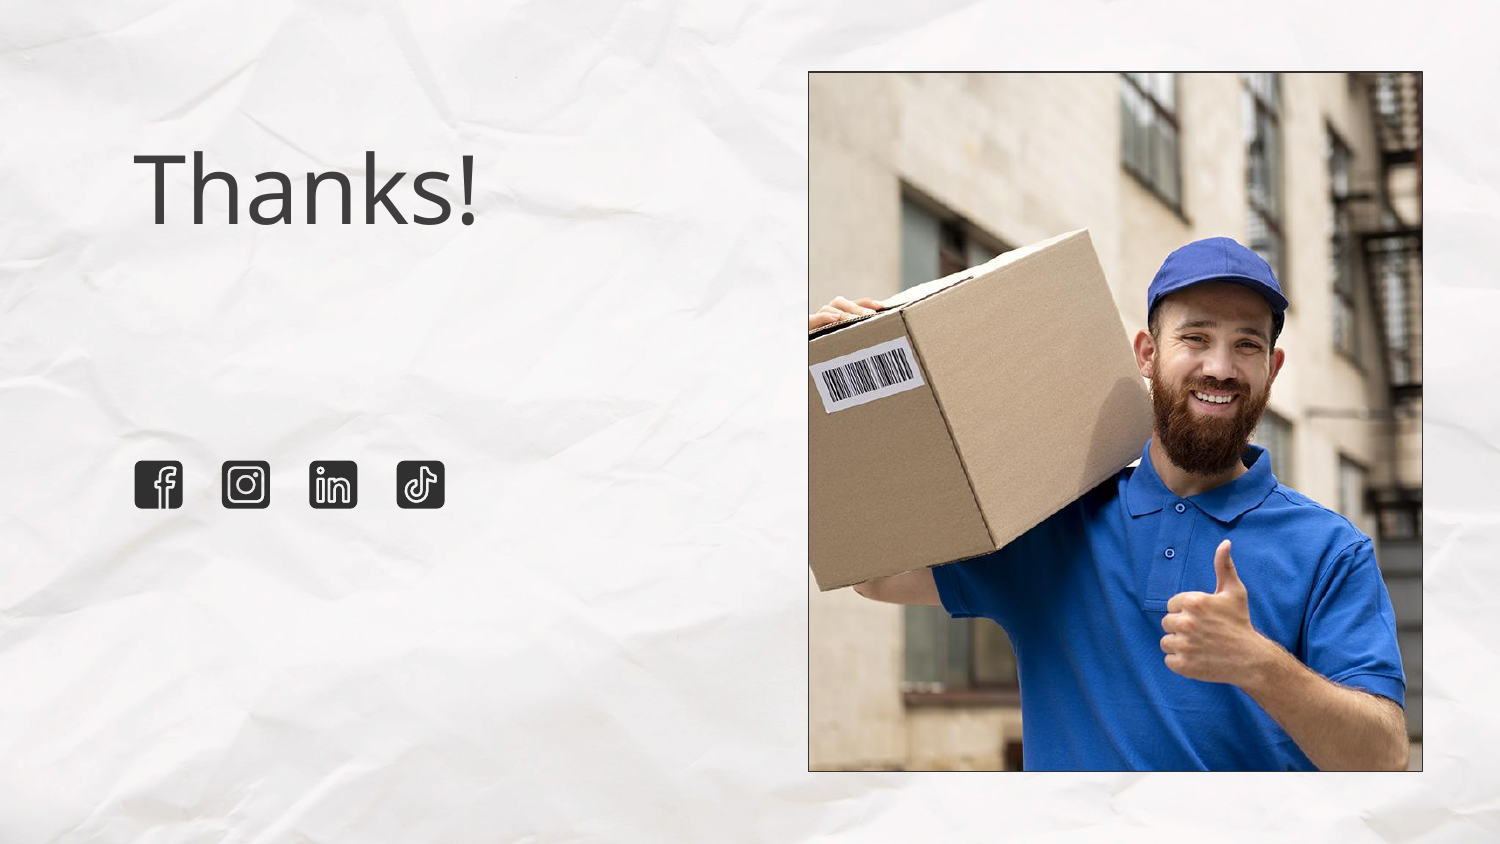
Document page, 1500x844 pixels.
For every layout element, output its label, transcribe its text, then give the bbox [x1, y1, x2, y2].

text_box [309, 460, 358, 509]
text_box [134, 460, 183, 509]
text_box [221, 460, 271, 509]
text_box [396, 460, 445, 509]
picture [0, 0, 1500, 844]
title Thanks! [118, 114, 728, 258]
